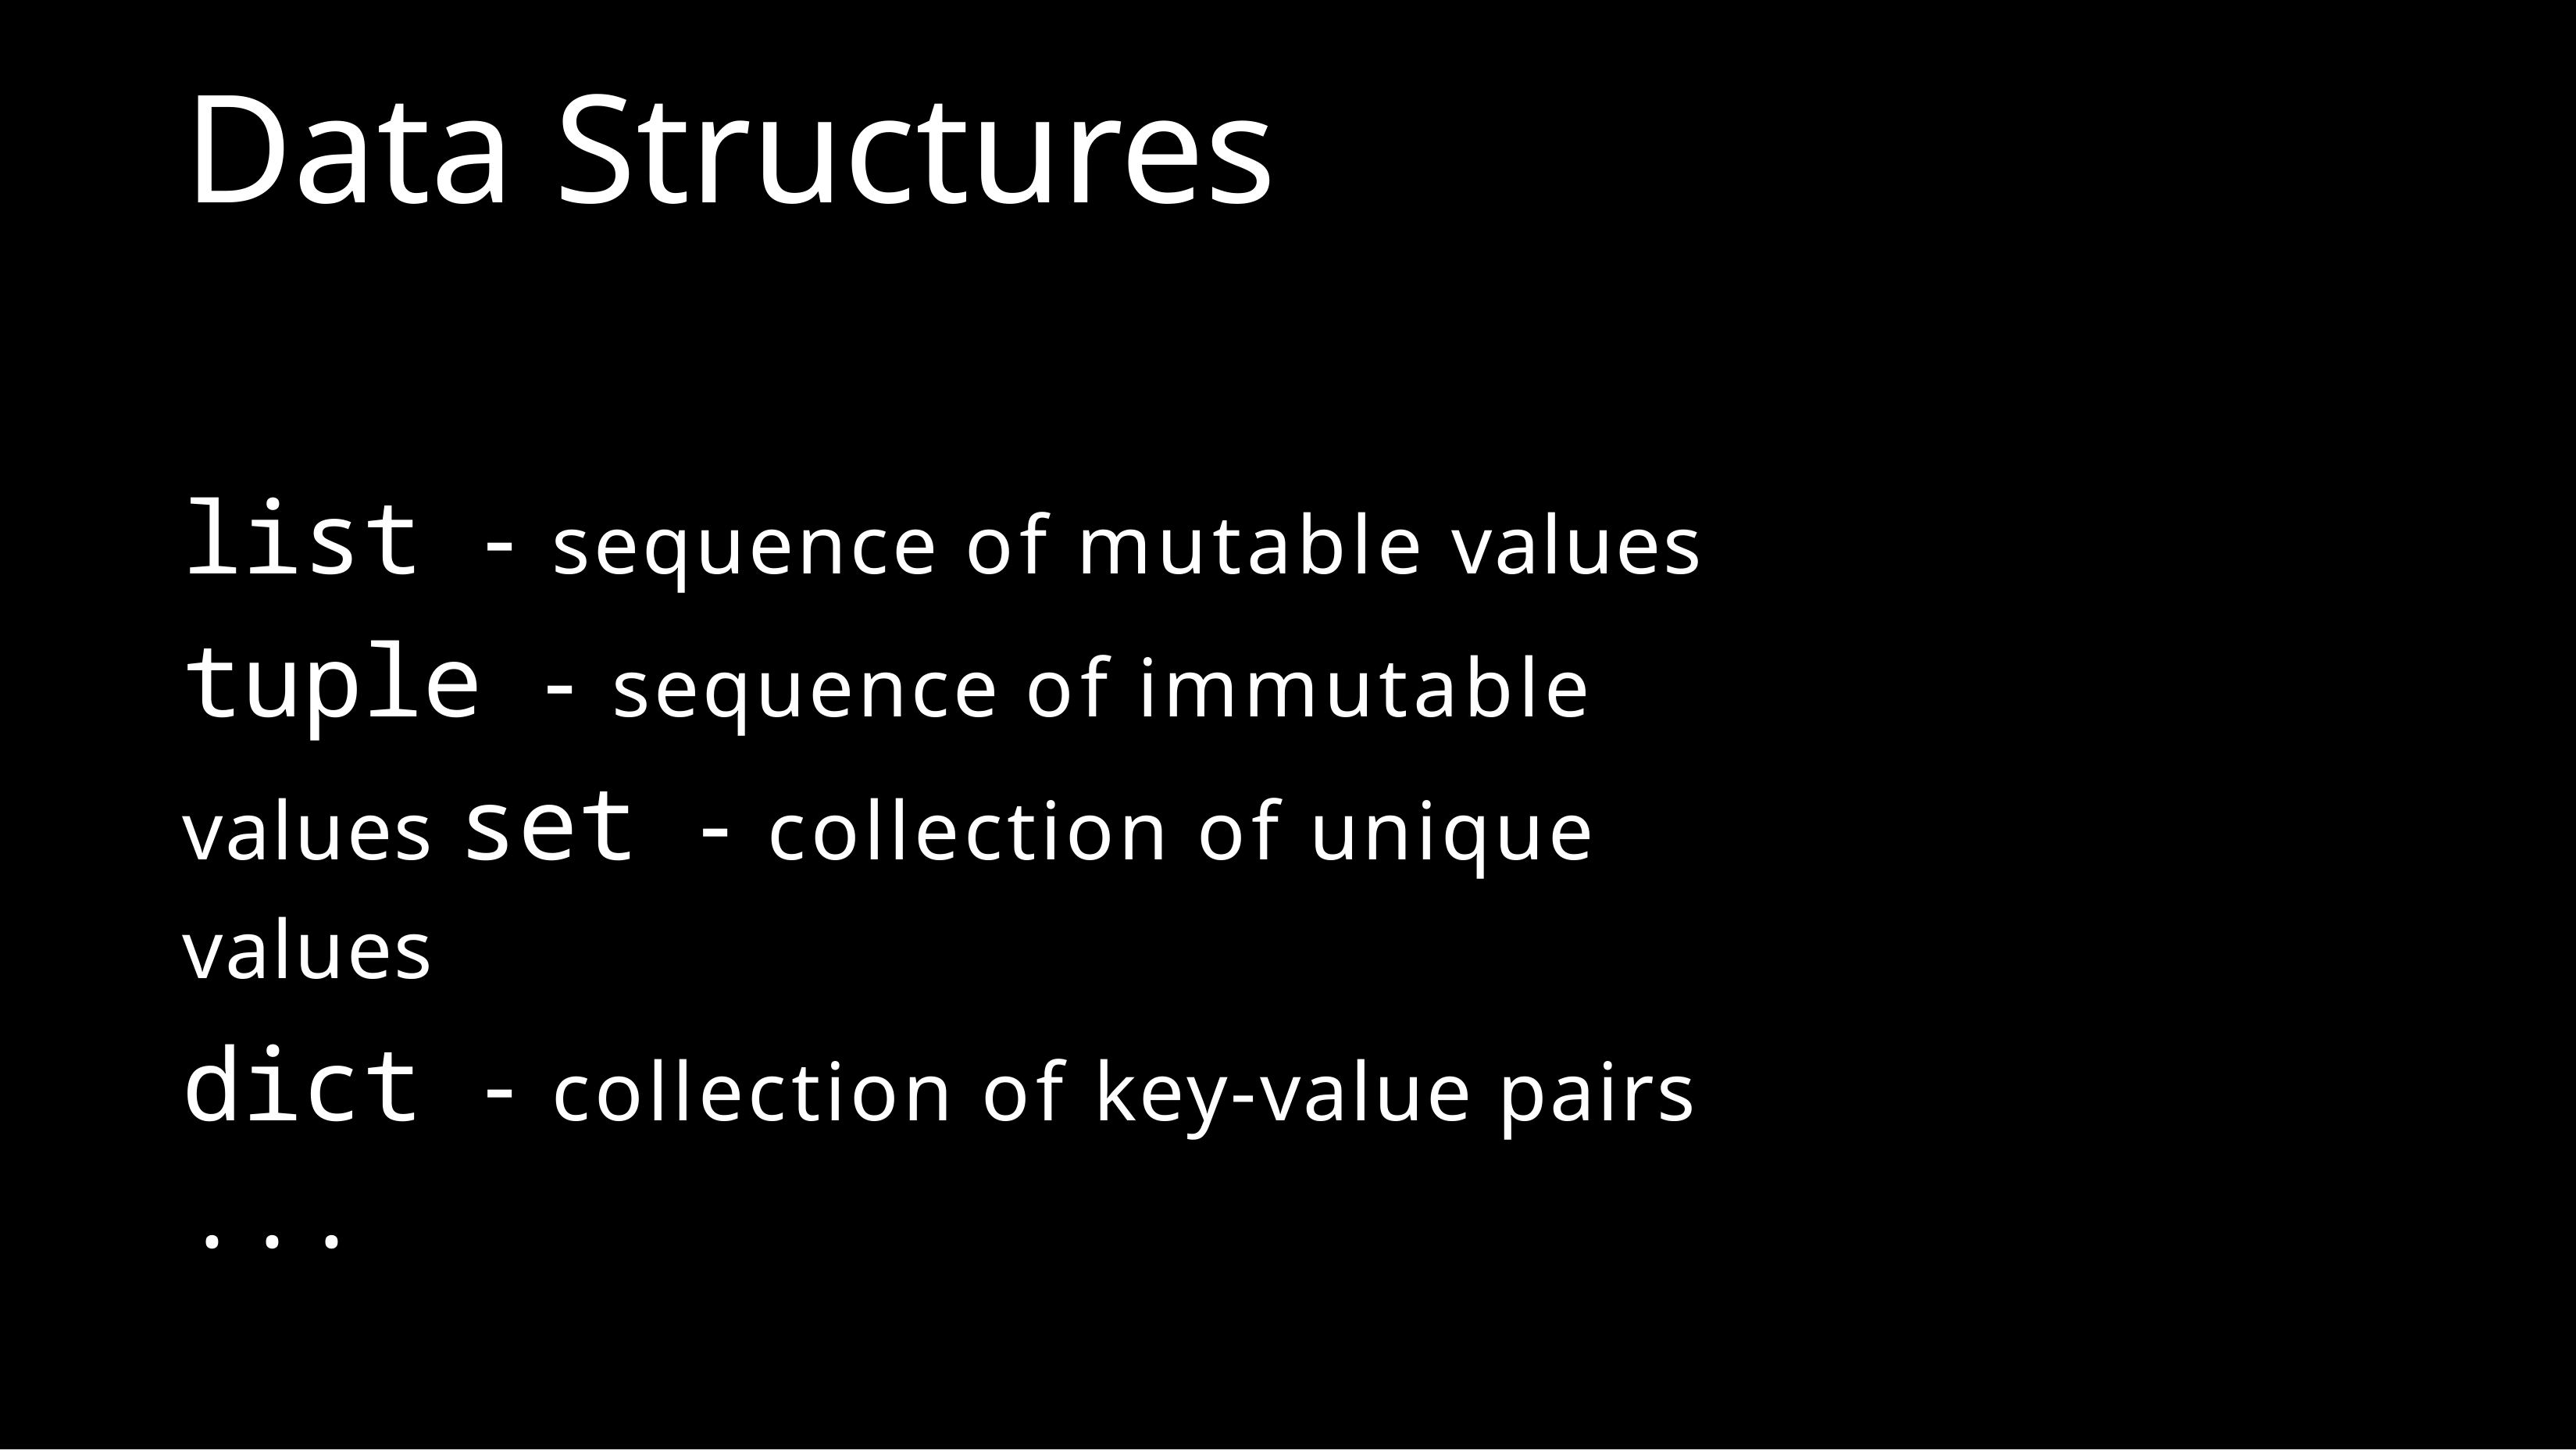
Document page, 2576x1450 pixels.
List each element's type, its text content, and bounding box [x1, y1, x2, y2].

list list - sequence of mutable values tuple - sequence of immutable values set - collection of unique values dict - collection of key-value pairs ... [180, 450, 1787, 1280]
title Data Structures [182, 50, 1368, 295]
